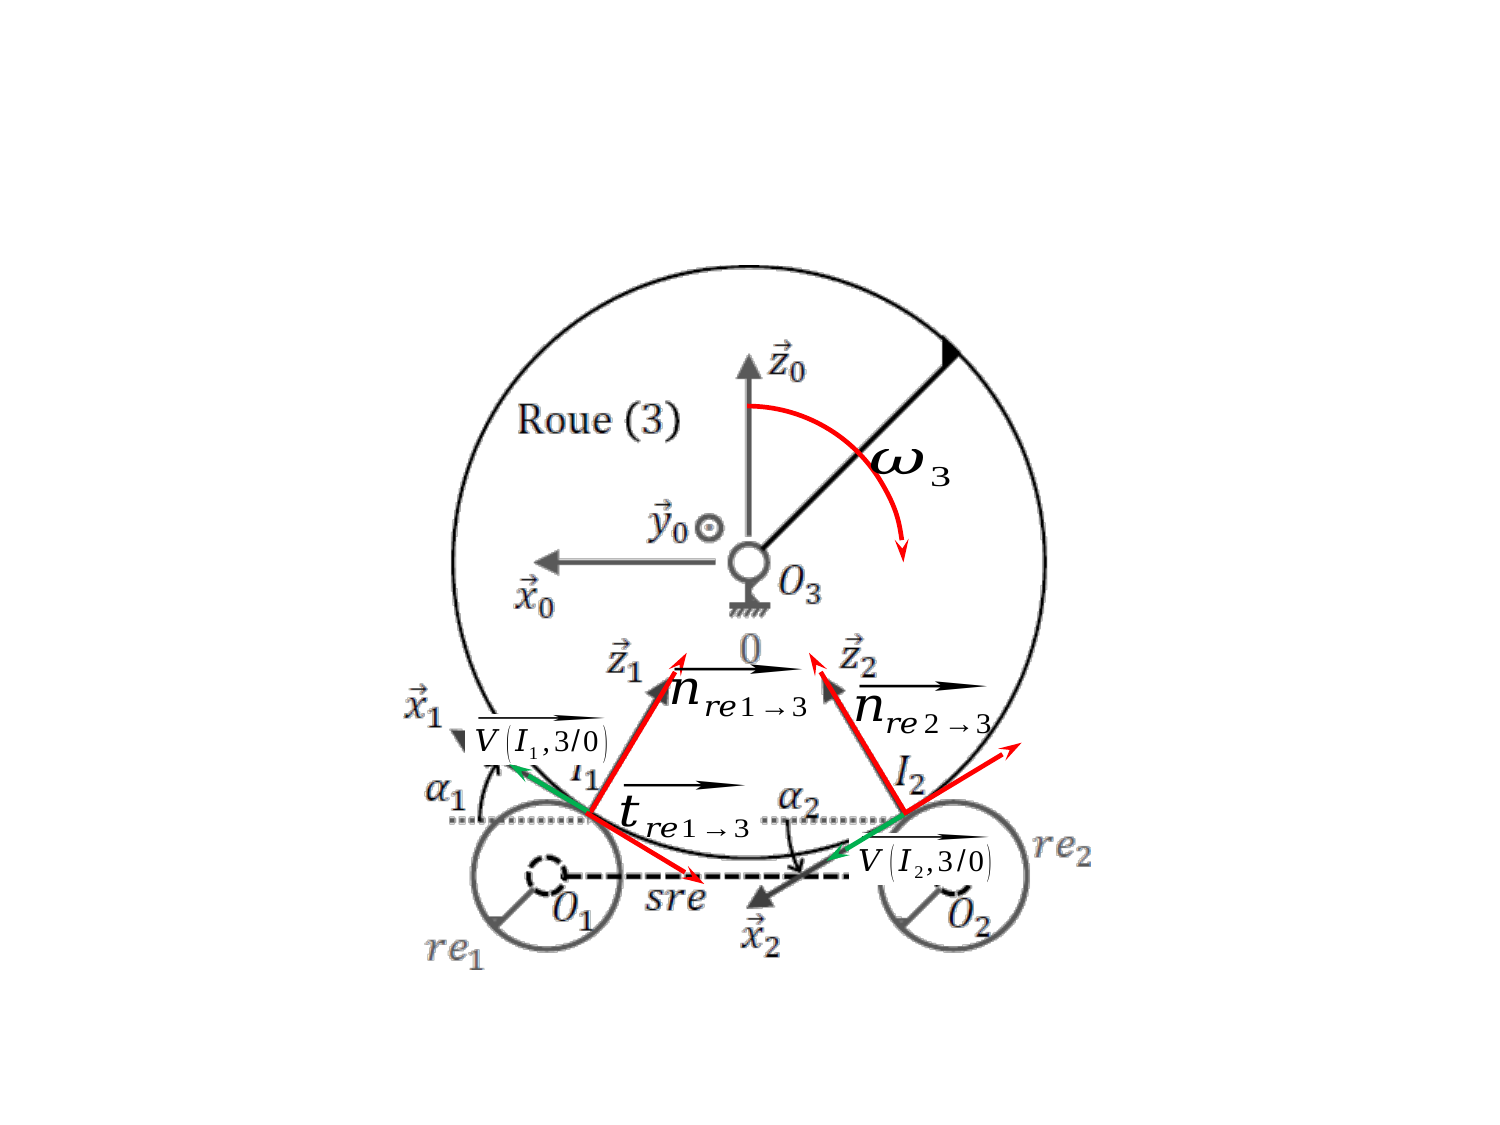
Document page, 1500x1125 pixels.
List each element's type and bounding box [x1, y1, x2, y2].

text_box [585, 812, 705, 885]
text_box [826, 812, 907, 862]
text_box [508, 763, 590, 813]
text_box [590, 652, 687, 811]
text_box [808, 652, 906, 813]
picture [403, 265, 1092, 971]
text_box [903, 742, 1022, 814]
